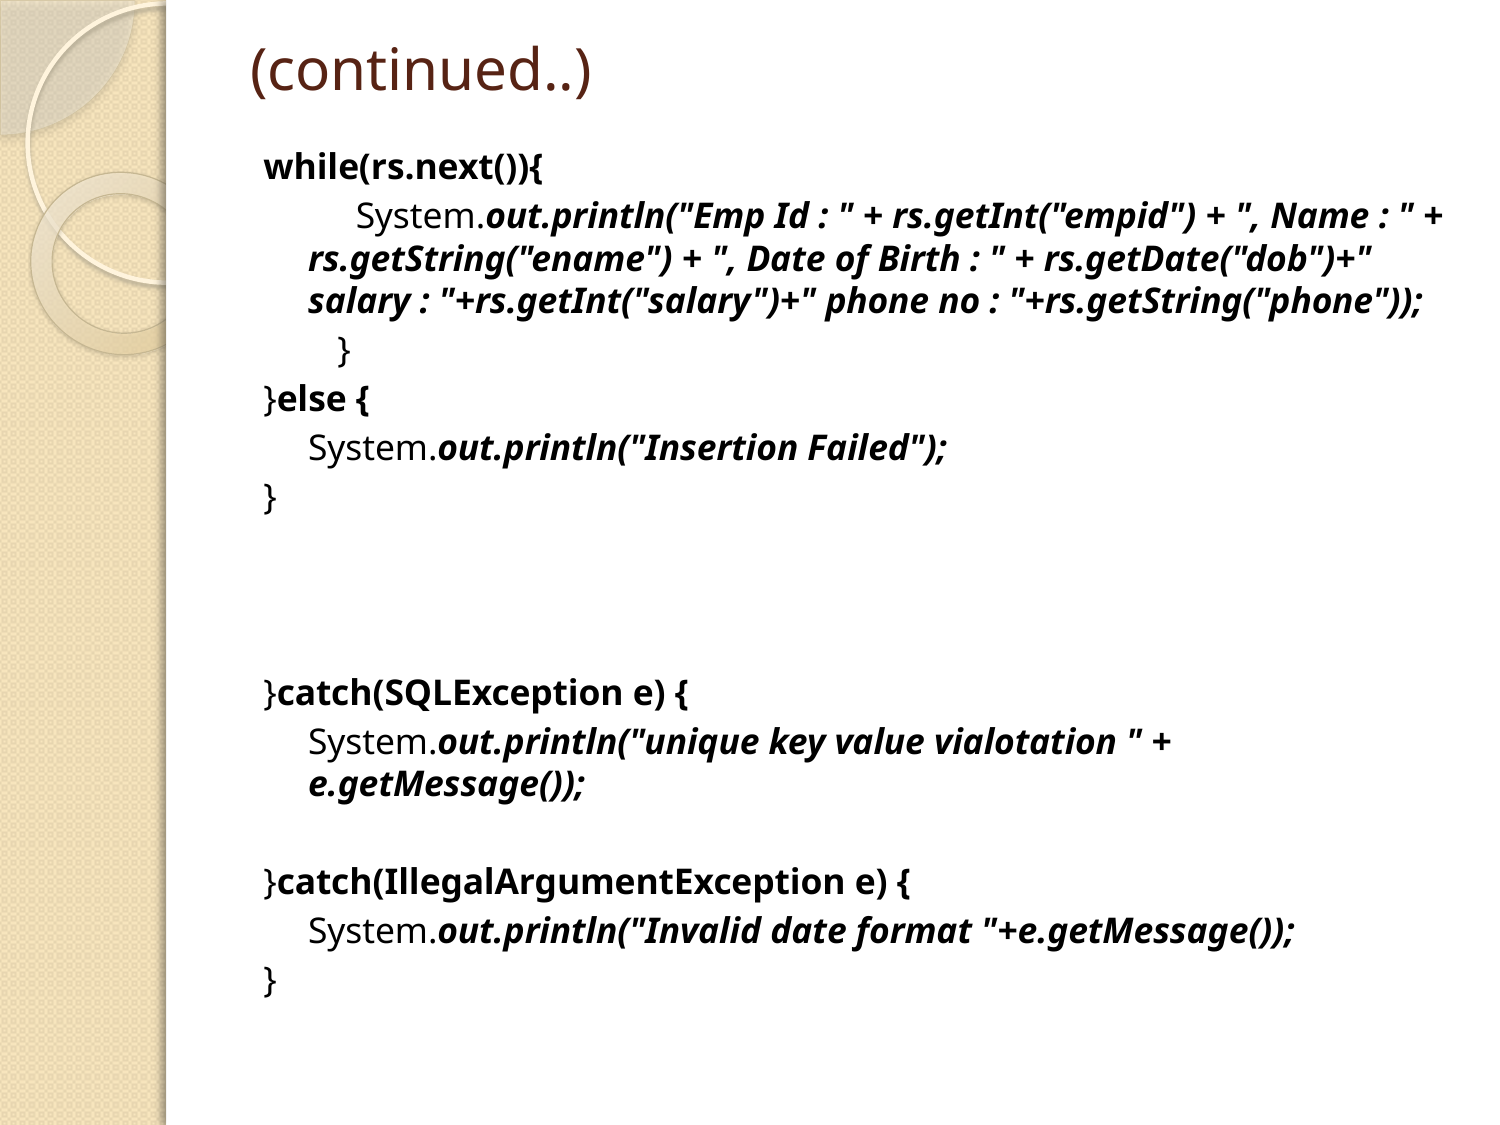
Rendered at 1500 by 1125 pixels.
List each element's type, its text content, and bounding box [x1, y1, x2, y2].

list while(rs.next()){ System.out.println("Emp Id : " + rs.getInt("empid") + ", Name : " + rs.getString("ename") + ", Date of Birth : " + rs.getDate("dob")+" salary : "+rs.getInt("salary")+" phone no : "+rs.getString("phone")); } }else { System.out.println("Insertion Failed"); } }catch(SQLException e) { System.out.println("unique key value vialotation " + e.getMessage()); }catch(IllegalArgumentException e) { System.out.println("Invalid date format "+e.getMessage()); } [235, 137, 1466, 1025]
title (continued..) [235, 45, 1466, 90]
